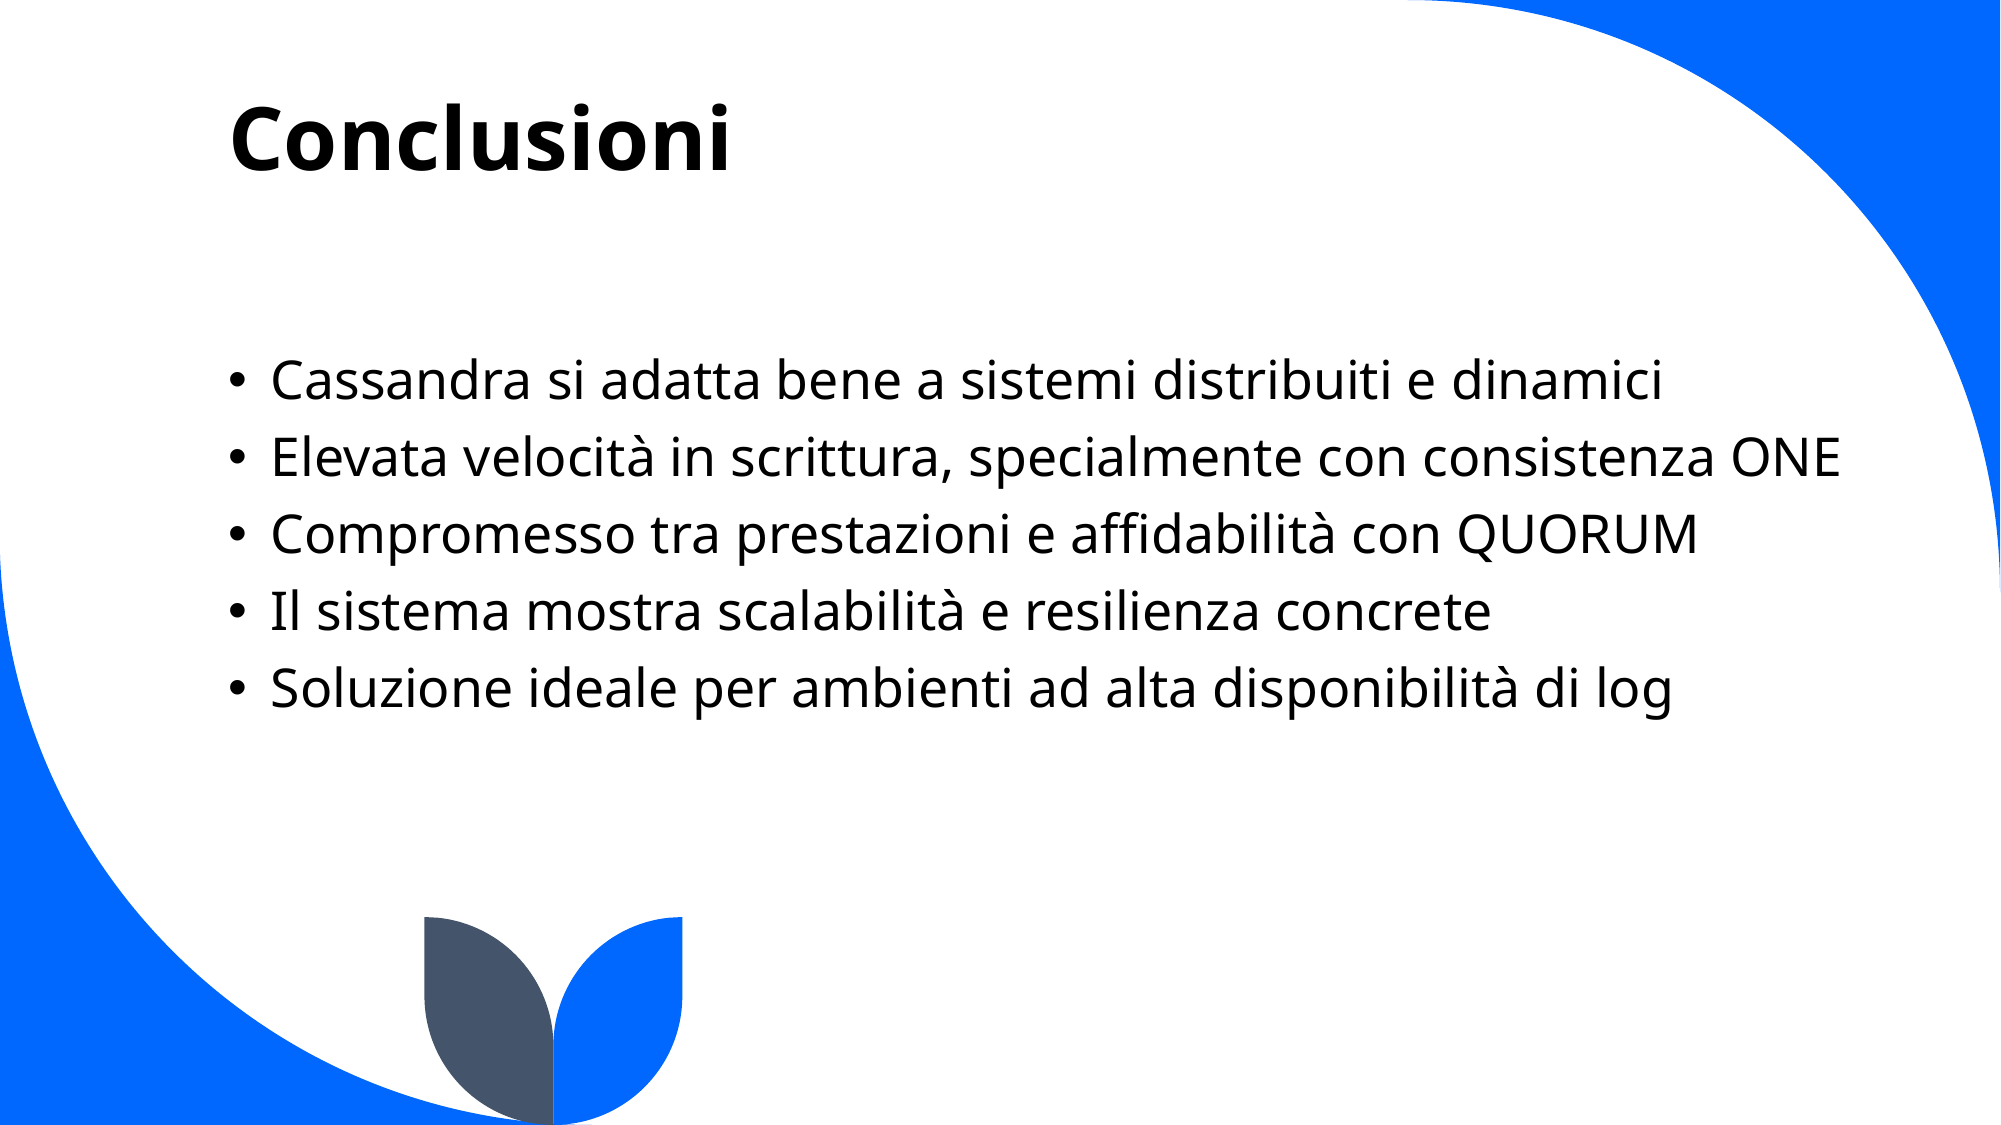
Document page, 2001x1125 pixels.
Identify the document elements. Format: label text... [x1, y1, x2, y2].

list Cassandra si adatta bene a sistemi distribuiti e dinamici Elevata velocità in scrittura, specialmente con consistenza ONE Compromesso tra prestazioni e affidabilità con QUORUM Il sistema mostra scalabilità e resilienza concrete Soluzione ideale per ambienti ad alta disponibilità di log [213, 345, 1886, 780]
title Conclusioni [213, 75, 1886, 195]
